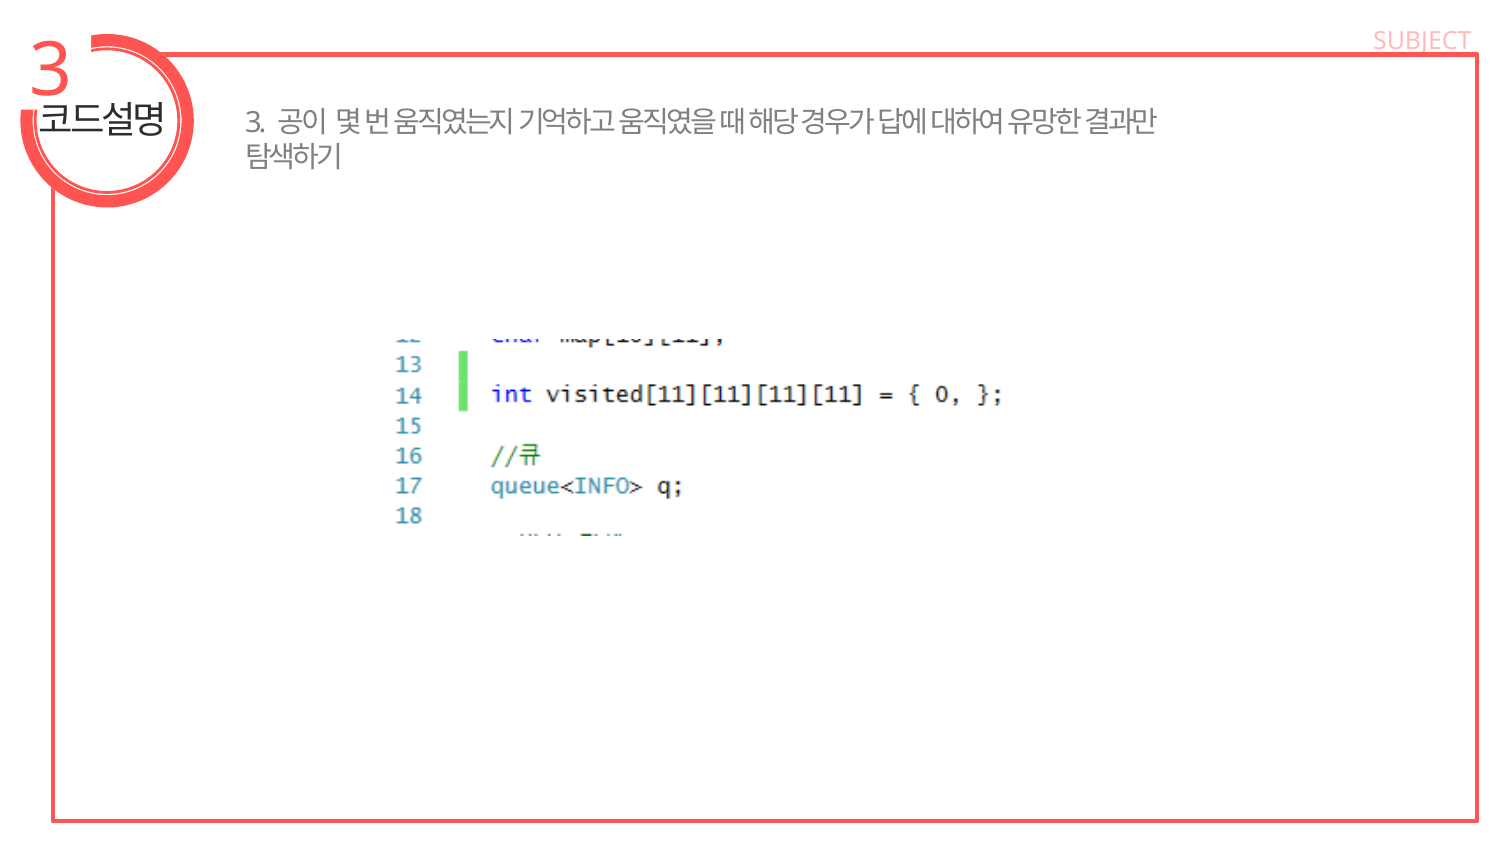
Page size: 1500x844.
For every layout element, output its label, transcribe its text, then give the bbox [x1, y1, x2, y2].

text_box 3 [14, 12, 87, 88]
text_box 3. 공이 몇 번 움직였는지 기억하고 움직였을 때 해당 경우가 답에 대하여 유망한 결과만 탐색하기 [230, 96, 1187, 211]
picture [371, 338, 1270, 536]
text_box 코드설명 [0, 88, 207, 149]
text_box SUBJECT [1358, 17, 1487, 62]
